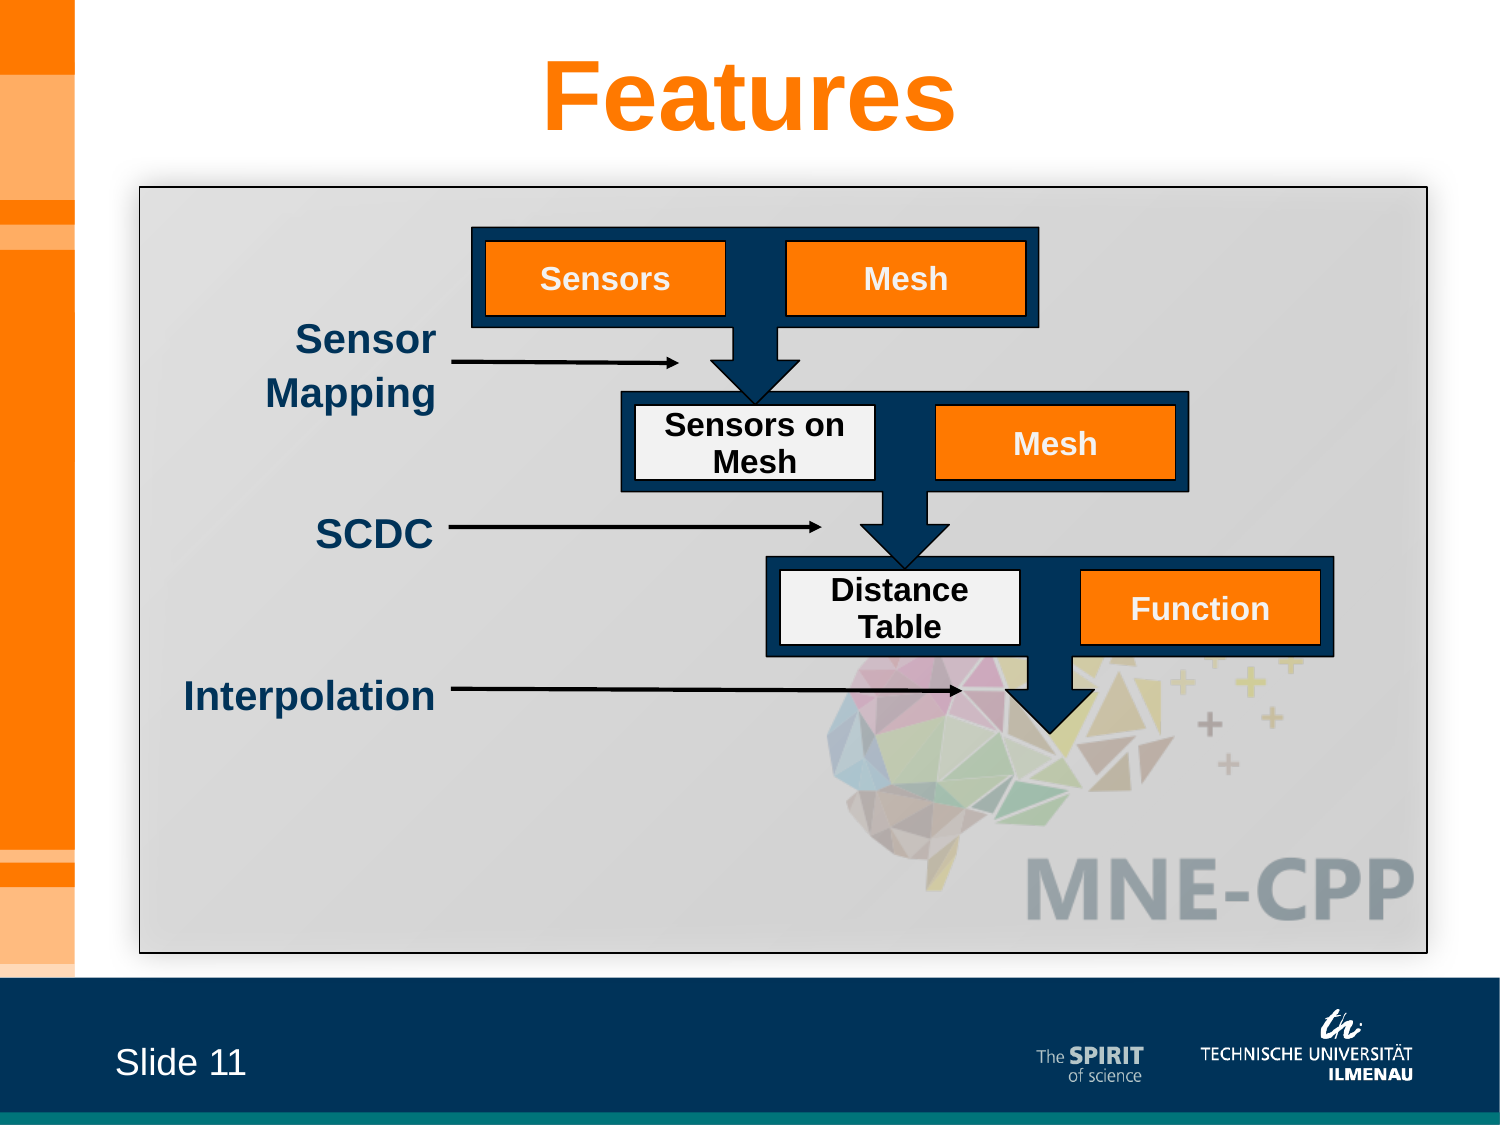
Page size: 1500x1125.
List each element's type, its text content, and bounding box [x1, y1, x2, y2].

text_box Sensor Mapping [151, 298, 452, 425]
text_box Features [0, 28, 1500, 137]
picture [701, 552, 1500, 973]
text_box Mesh [935, 405, 1176, 481]
picture [1033, 1040, 1147, 1085]
text_box Slide 11 [100, 1034, 491, 1092]
text_box [471, 227, 1039, 405]
picture [1200, 1009, 1413, 1081]
text_box Interpolation [166, 655, 451, 723]
text_box Sensors [485, 240, 726, 316]
text_box [621, 391, 1189, 552]
text_box [139, 187, 1428, 953]
text_box SCDC [298, 493, 449, 561]
text_box Mesh [786, 240, 1027, 316]
text_box Sensors on Mesh [634, 405, 875, 481]
